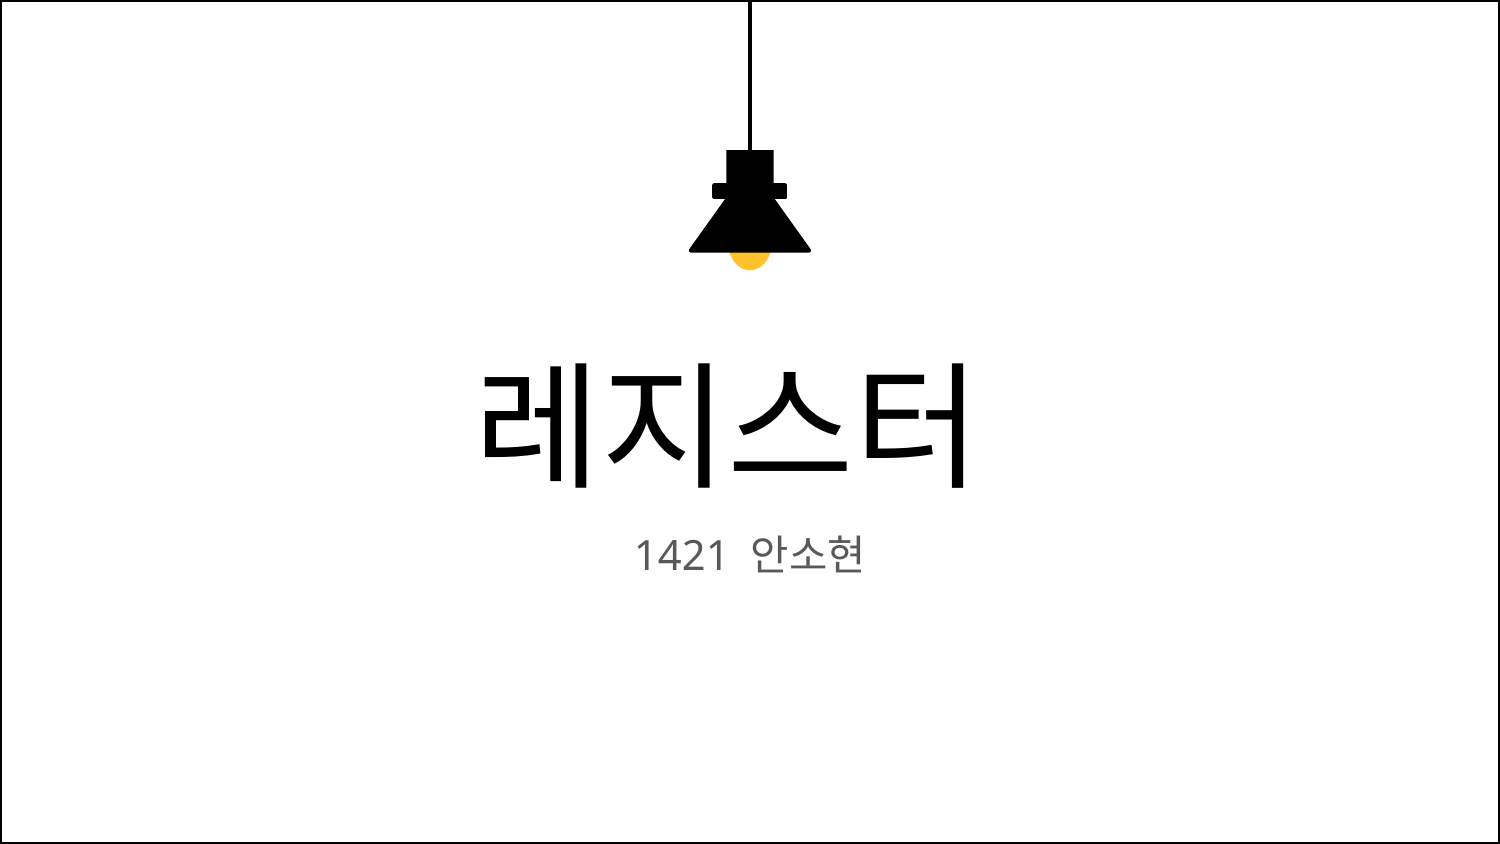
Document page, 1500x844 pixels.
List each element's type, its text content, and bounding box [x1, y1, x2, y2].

text_box 1421 안소현 [619, 521, 881, 587]
text_box [0, 0, 1500, 844]
text_box 레지스터 [459, 332, 996, 513]
